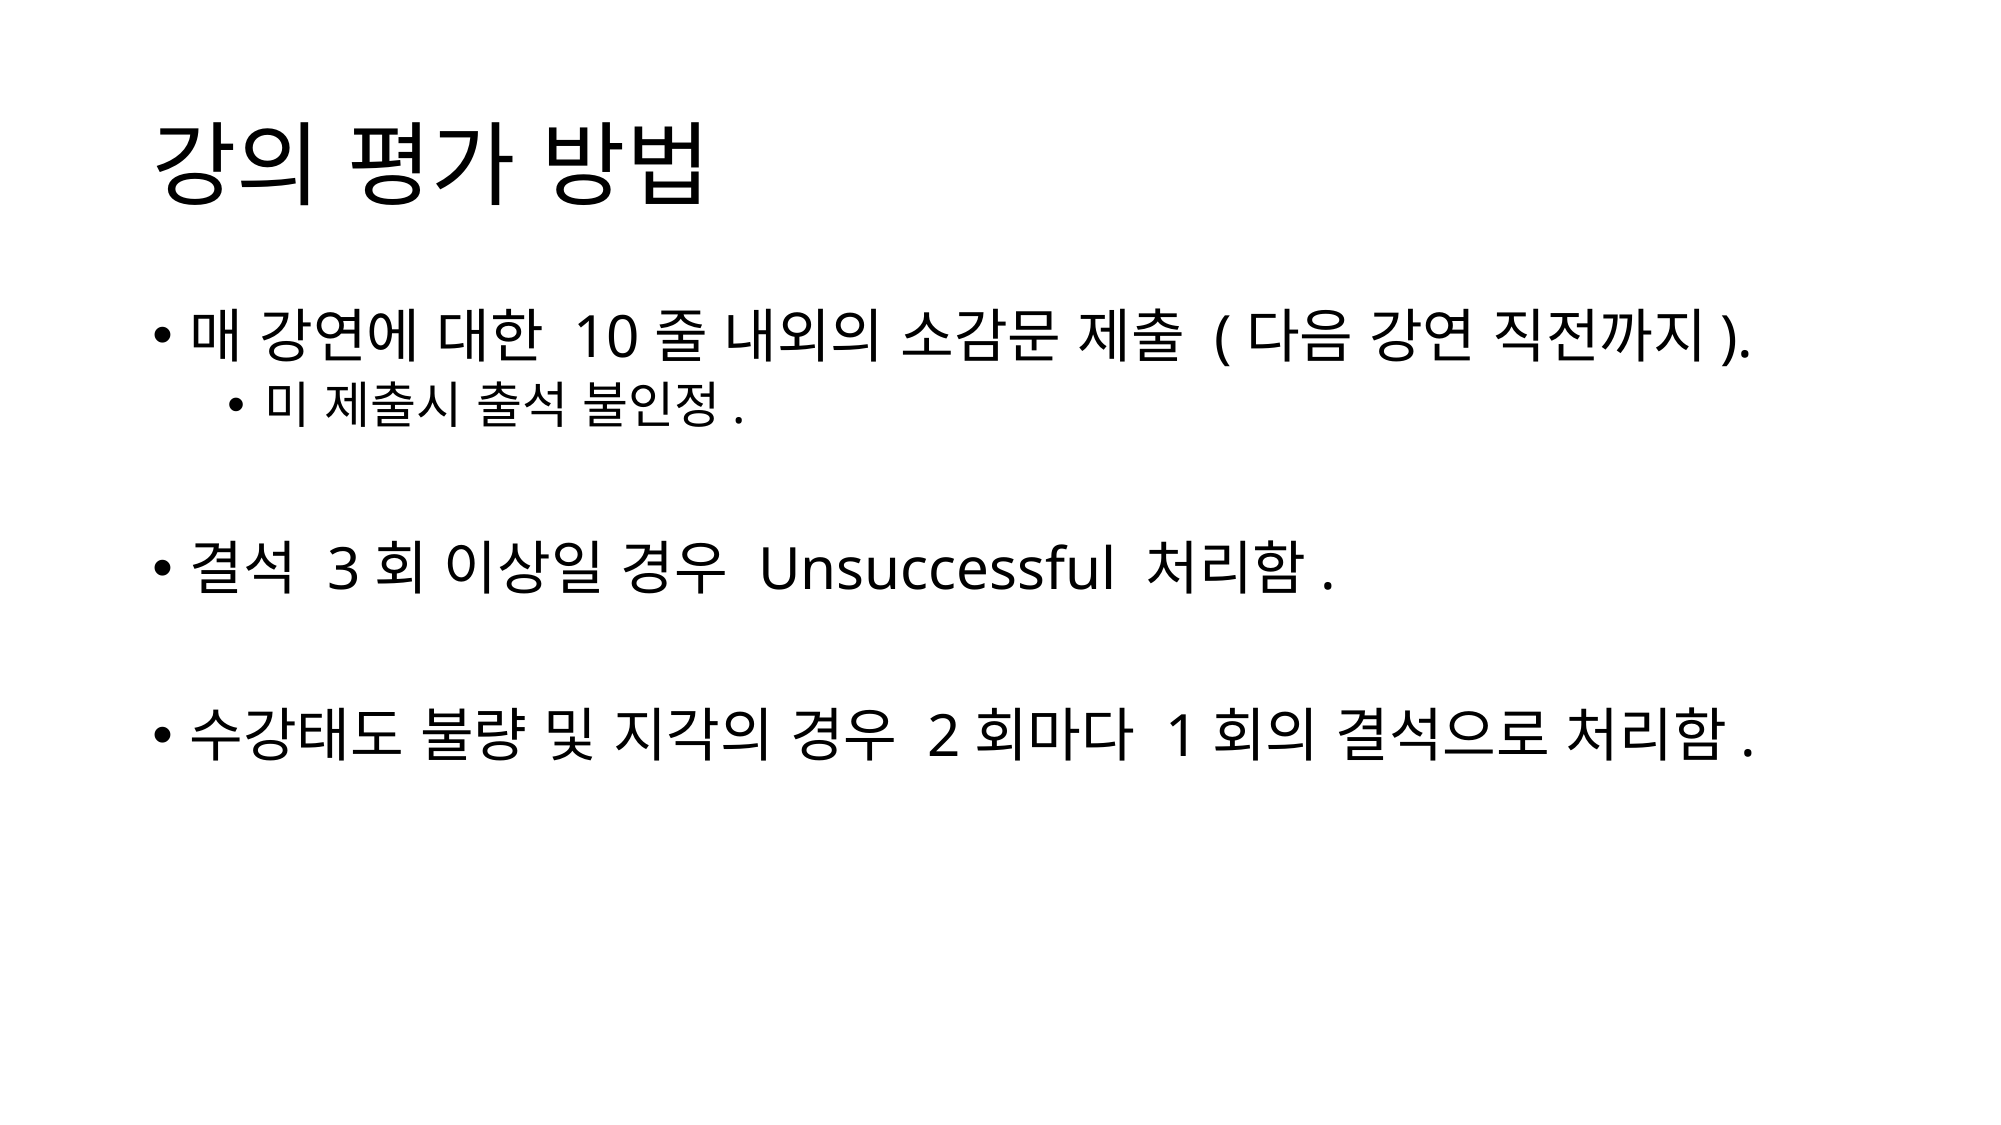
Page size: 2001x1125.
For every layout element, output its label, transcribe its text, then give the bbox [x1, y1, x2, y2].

list 매 강연에 대한 10줄 내외의 소감문 제출 (다음 강연 직전까지). 미 제출시 출석 불인정. 결석 3회 이상일 경우 Unsuccessful 처리함. 수강태도 불량 및 지각의 경우 2회마다 1회의 결석으로 처리함. [137, 299, 1863, 1014]
title 강의 평가 방법 [137, 59, 1863, 278]
